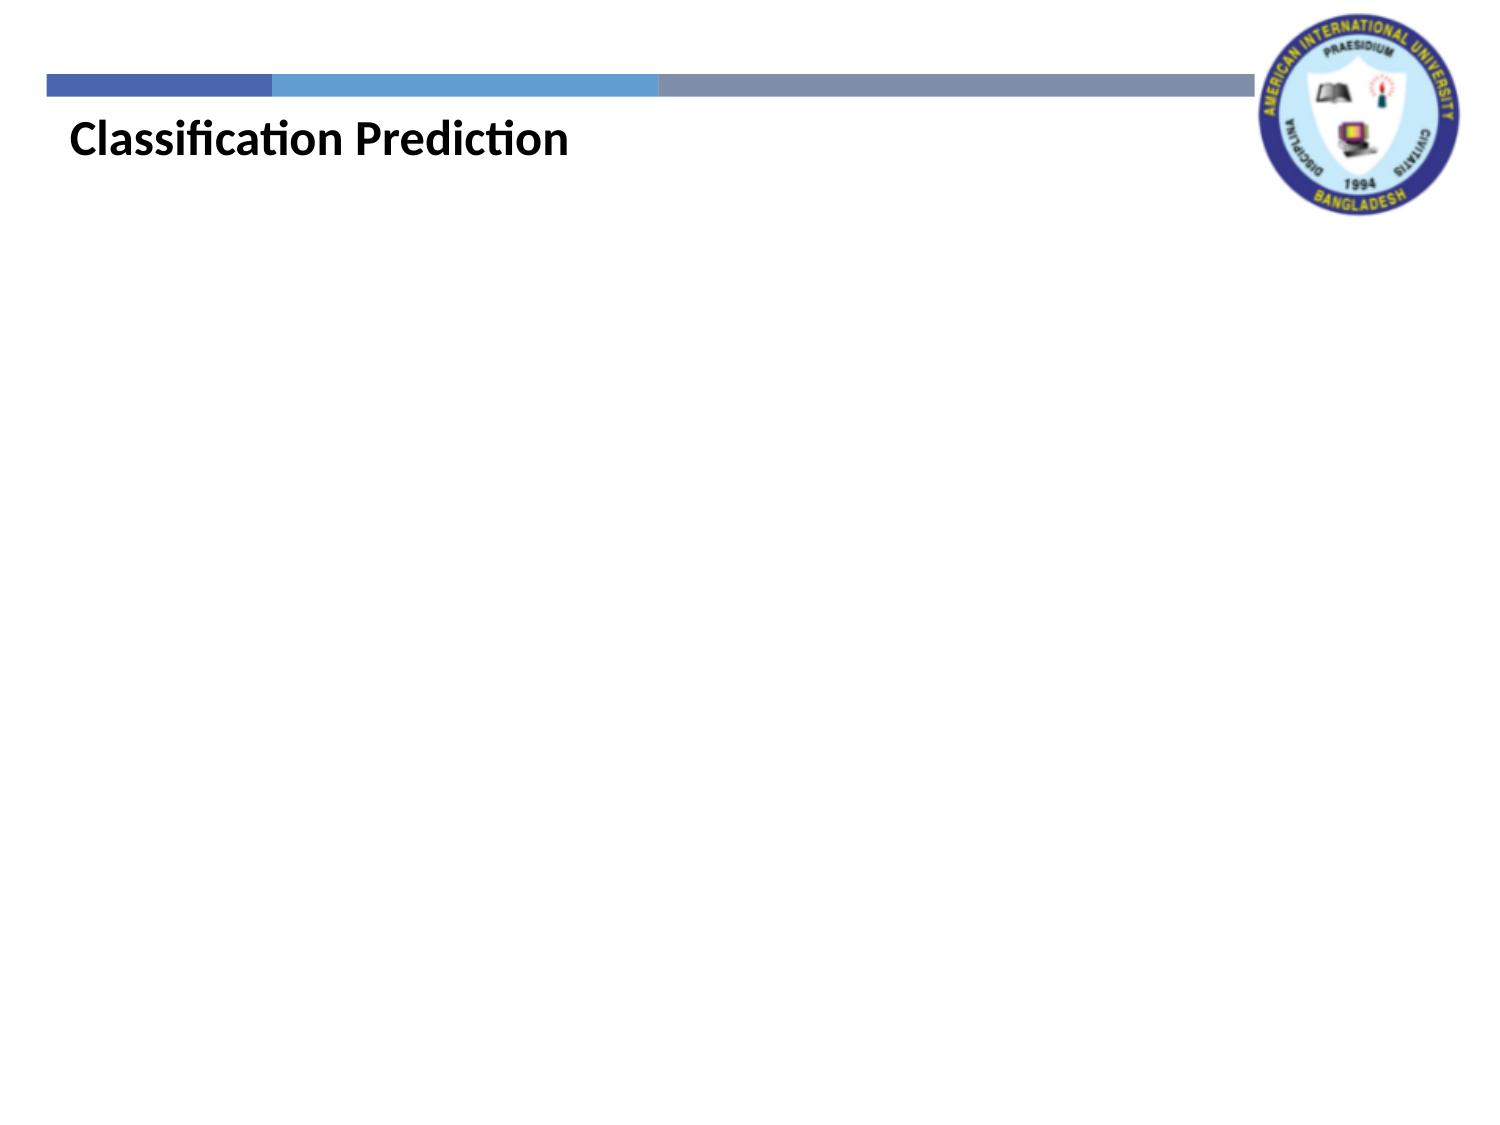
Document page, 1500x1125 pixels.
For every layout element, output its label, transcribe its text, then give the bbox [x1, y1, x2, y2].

picture [1254, 9, 1465, 221]
text_box Classification Prediction [54, 97, 586, 179]
